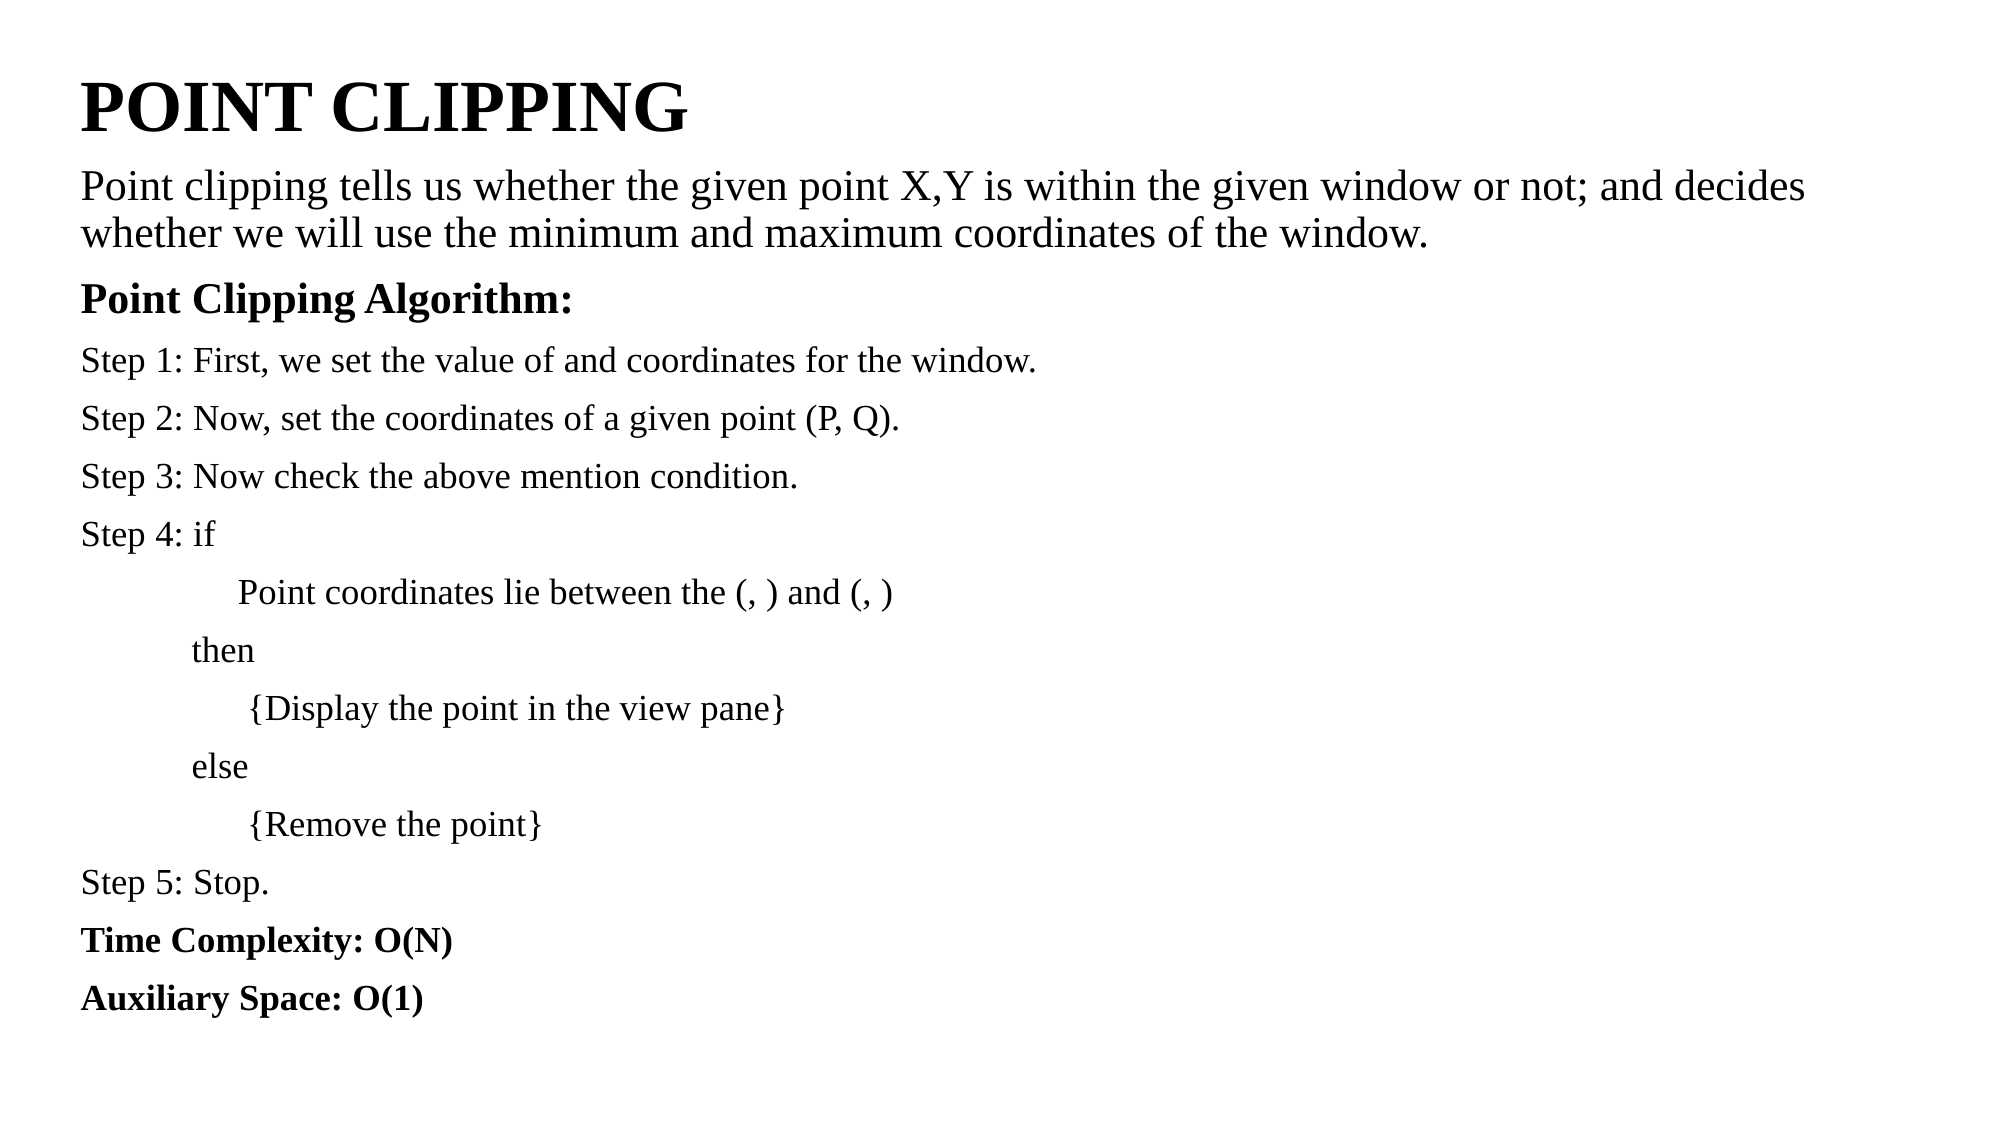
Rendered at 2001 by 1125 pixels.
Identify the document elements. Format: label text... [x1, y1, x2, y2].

title POINT CLIPPING [65, 59, 1863, 155]
